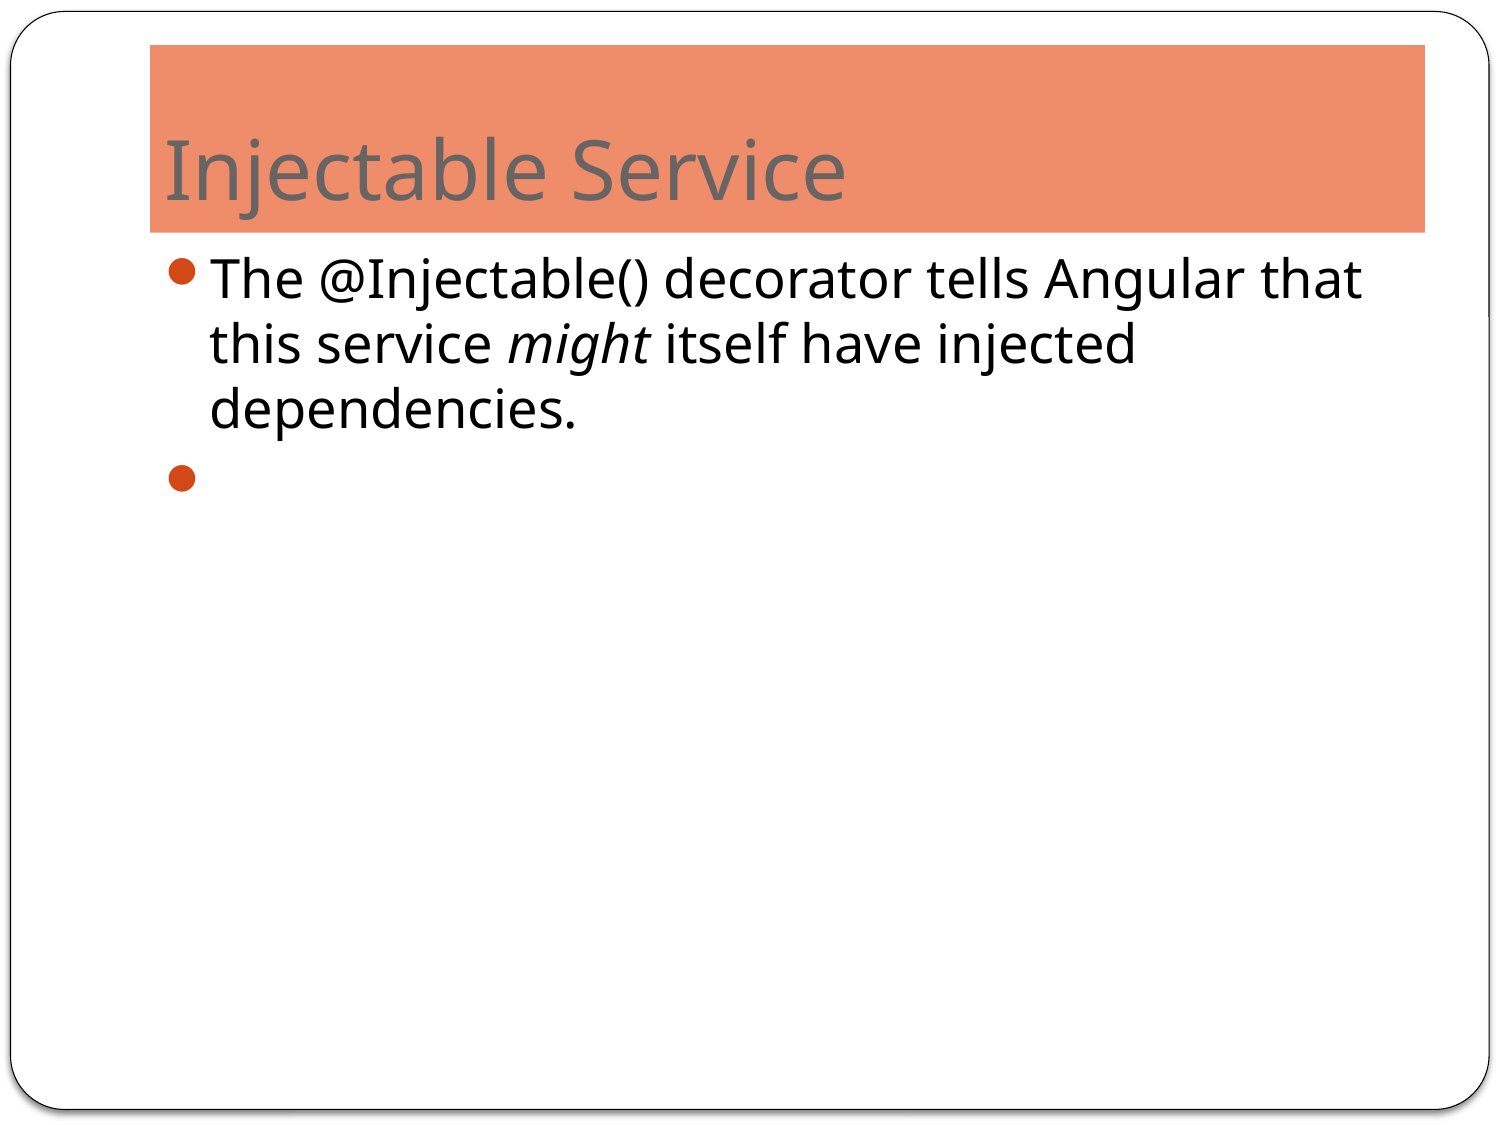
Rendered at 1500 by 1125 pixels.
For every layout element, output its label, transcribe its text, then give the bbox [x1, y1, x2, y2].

title Injectable Service [150, 45, 1425, 233]
list The @Injectable() decorator tells Angular that this service might itself have injected dependencies. [150, 237, 1425, 988]
